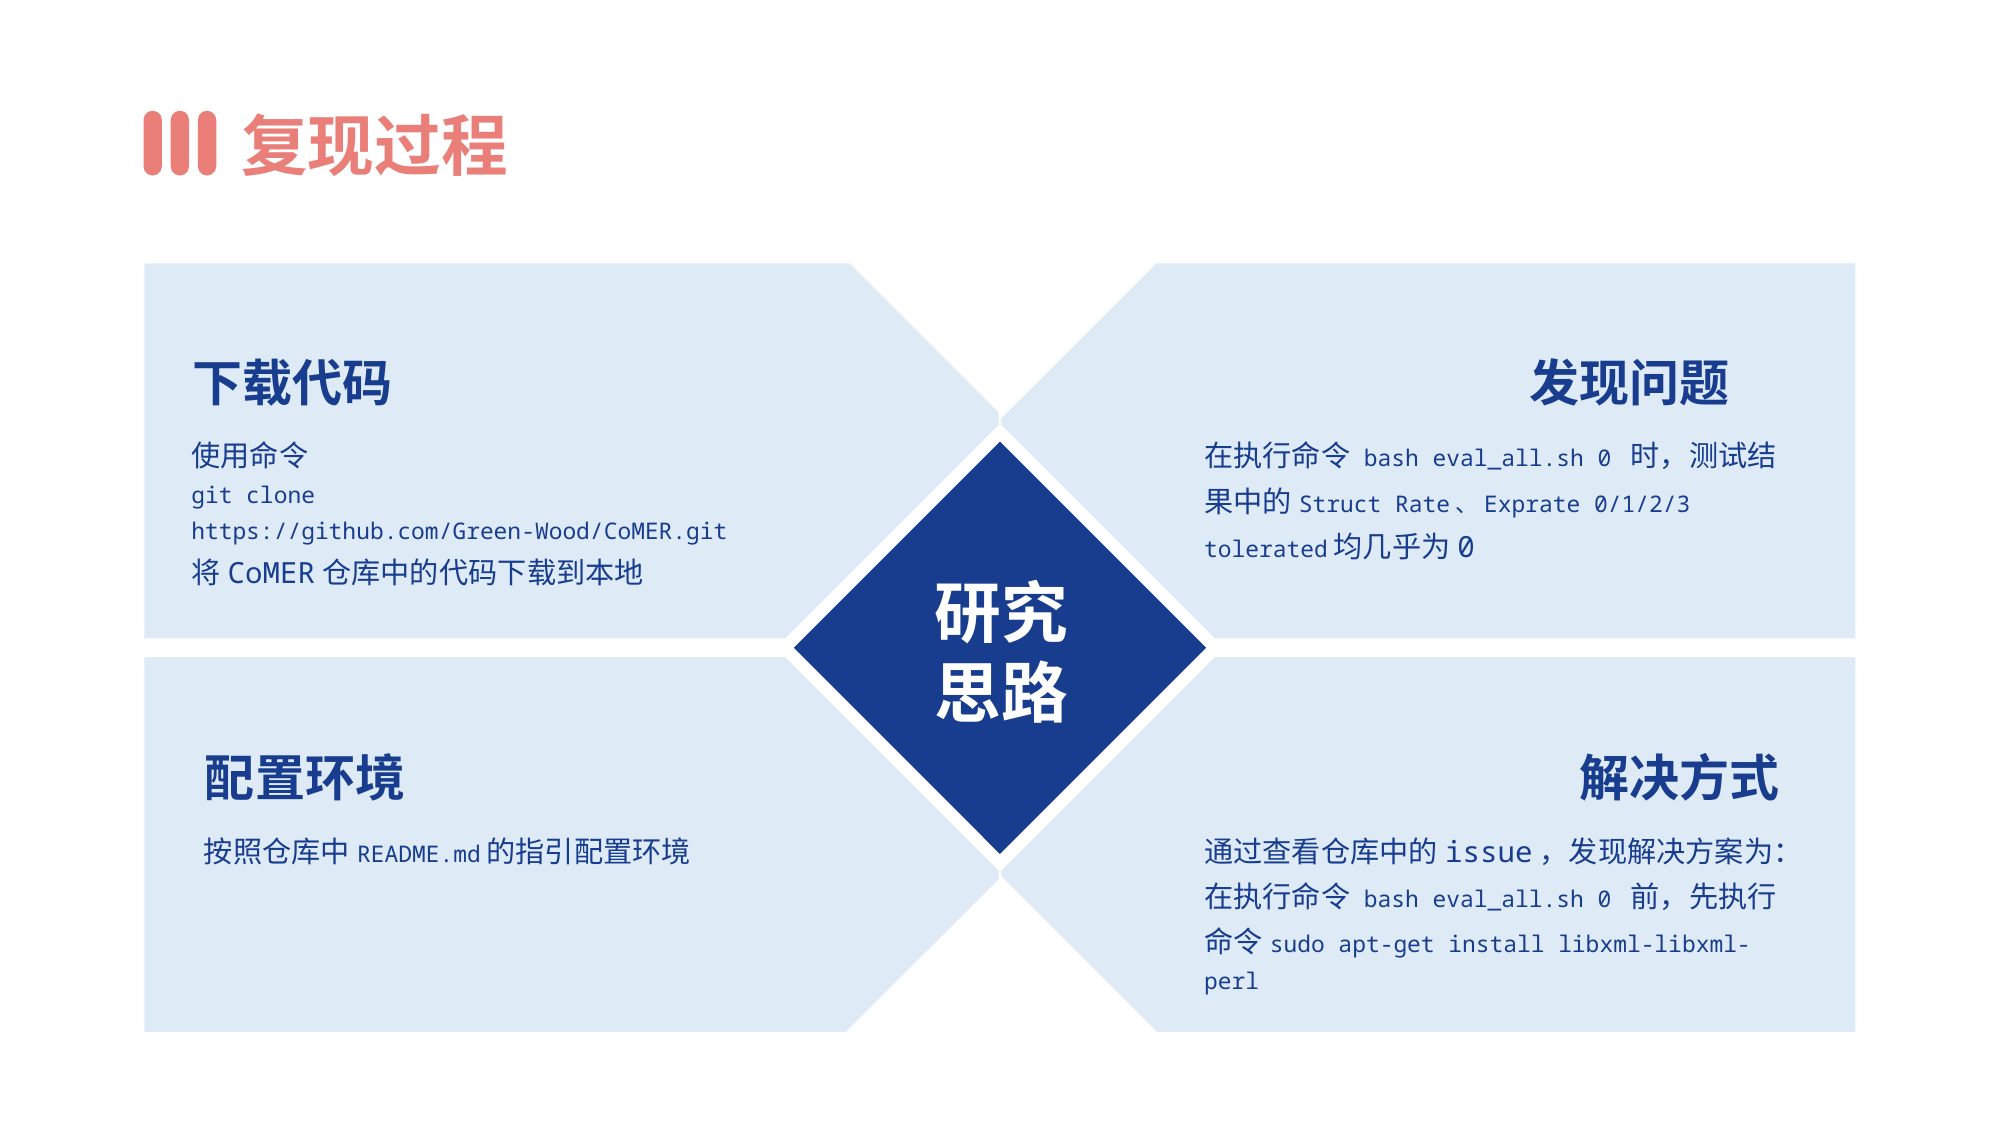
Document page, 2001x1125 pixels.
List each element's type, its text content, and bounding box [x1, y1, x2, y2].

text_box [1002, 655, 1858, 1035]
text_box 在执行命令 bash eval_all.sh 0 时，测试结果中的Struct Rate、Exprate 0/1/2/3 tolerated均几乎为0 [1189, 419, 1811, 617]
text_box 发现问题 [1514, 343, 1844, 419]
text_box [142, 655, 1002, 1035]
text_box 解决方式 [1564, 739, 1794, 814]
text_box 使用命令 git clone https://github.com/Green-Wood/CoMER.git 将CoMER仓库中的代码下载到本地 [176, 419, 880, 597]
text_box 下载代码 [177, 343, 408, 419]
text_box 按照仓库中README.md的指引配置环境 [189, 815, 743, 876]
text_box 研究 思路 [919, 563, 1084, 739]
text_box 通过查看仓库中的issue，发现解决方案为： 在执行命令 bash eval_all.sh 0 前，先执行命令sudo apt-get install libxml-libxml-perl [1189, 815, 1811, 1002]
text_box [783, 431, 1217, 865]
text_box [142, 261, 1002, 641]
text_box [143, 110, 217, 176]
text_box 配置环境 [190, 739, 421, 814]
text_box 复现过程 [226, 96, 524, 192]
text_box [1002, 261, 1858, 641]
